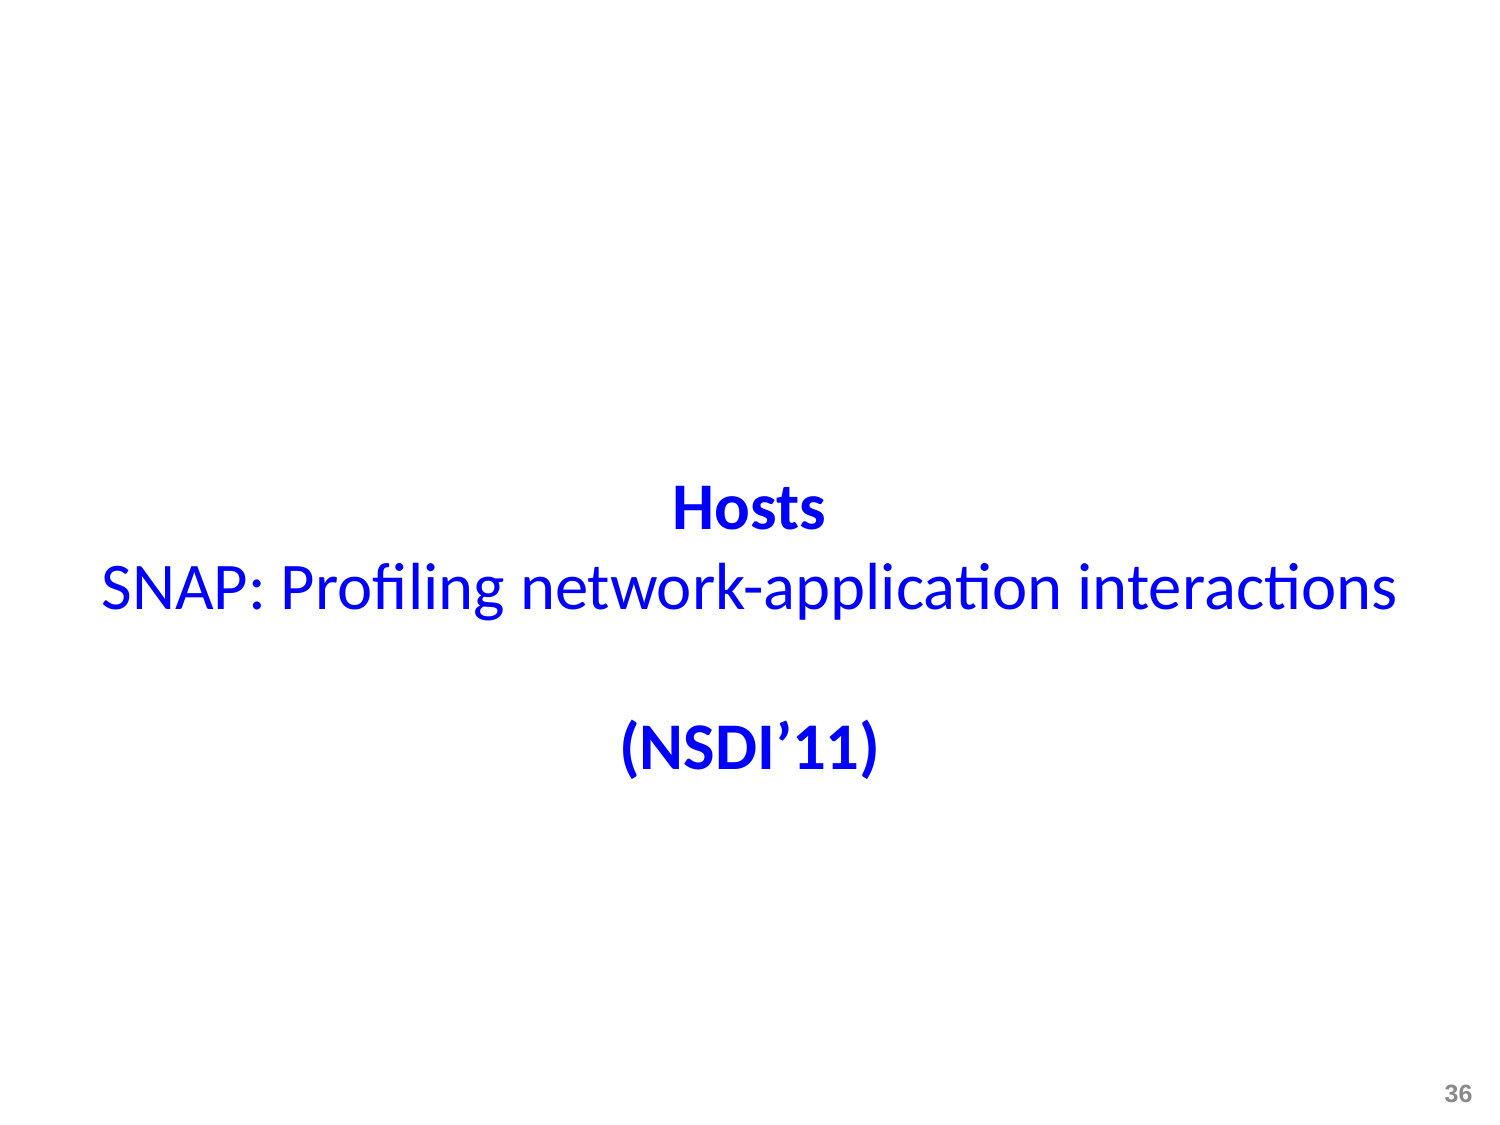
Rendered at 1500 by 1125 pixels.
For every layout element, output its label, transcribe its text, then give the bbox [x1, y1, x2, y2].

title Hosts SNAP: Profiling network-application interactions (NSDI’11) [0, 474, 1500, 771]
slide_number 36 [1137, 1062, 1488, 1123]
